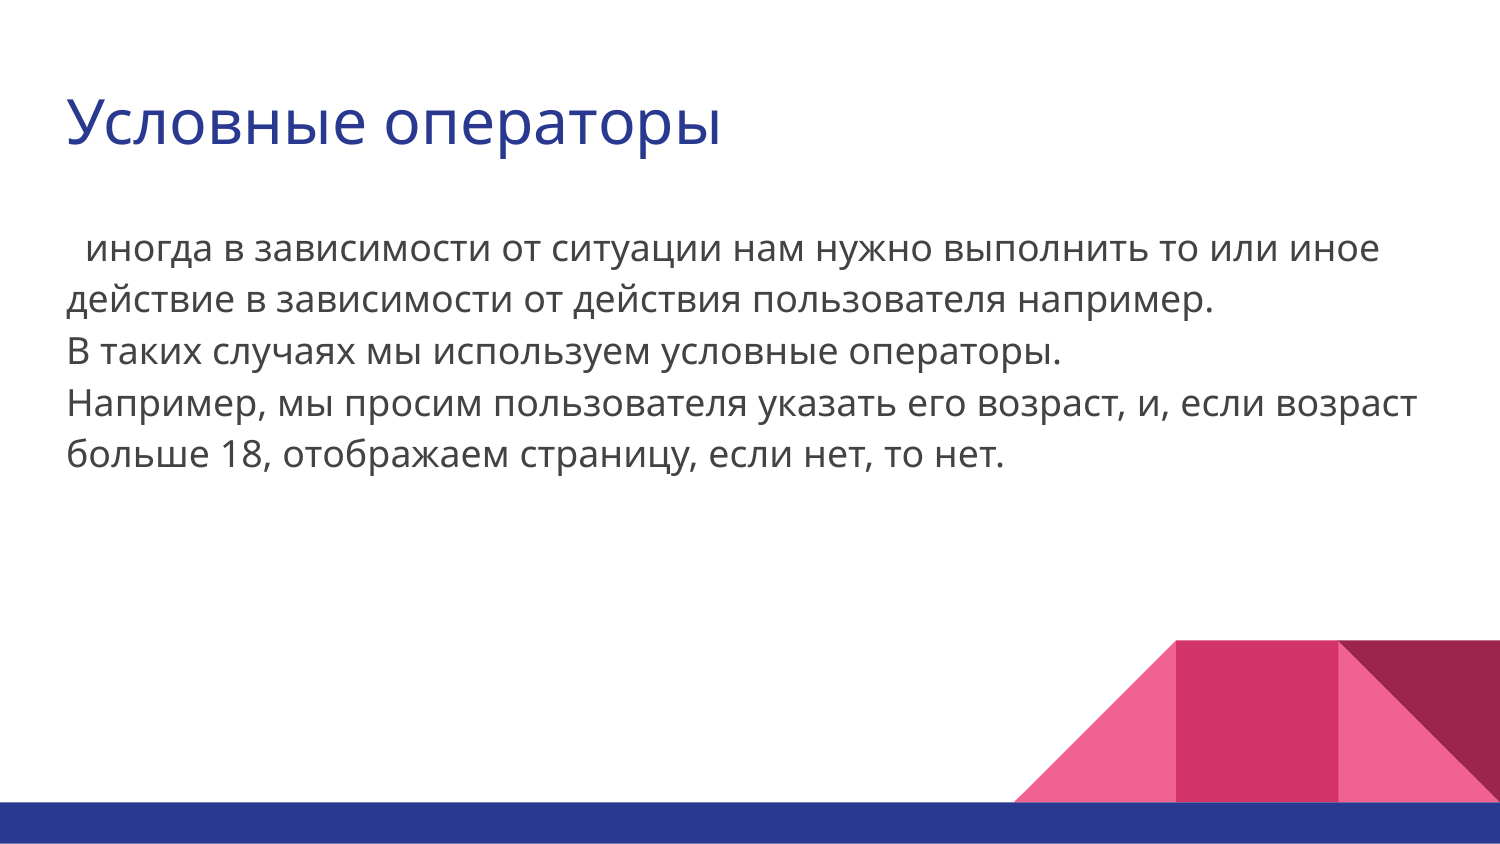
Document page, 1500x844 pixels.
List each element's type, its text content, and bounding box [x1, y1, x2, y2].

title Условные операторы [51, 67, 1449, 167]
list иногда в зависимости от ситуации нам нужно выполнить то или иное действие в зависимости от действия пользователя например. В таких случаях мы используем условные операторы. Например, мы просим пользователя указать его возраст, и, если возраст больше 18, отображаем страницу, если нет, то нет. [51, 201, 1449, 750]
